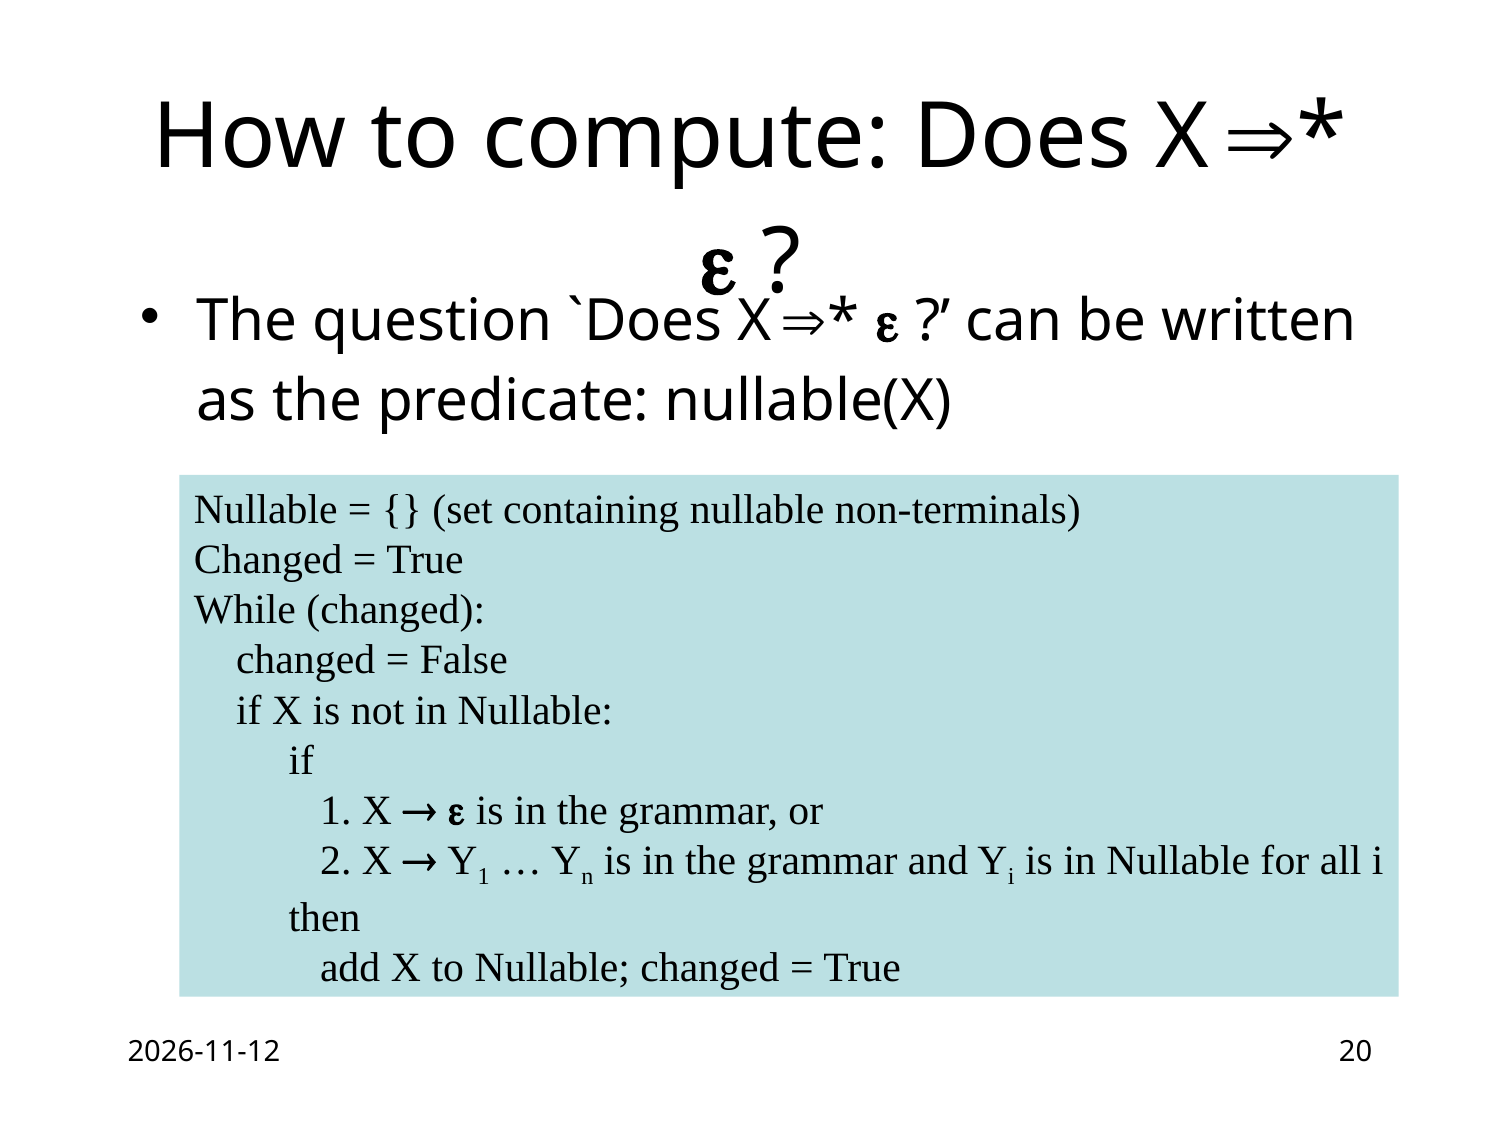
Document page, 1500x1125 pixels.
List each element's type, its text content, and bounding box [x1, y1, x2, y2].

list The question `Does X *  ?’ can be written as the predicate: nullable(X) [124, 274, 1401, 951]
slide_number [112, 1024, 426, 1101]
title How to compute: Does X *  ? [112, 99, 1388, 288]
text_box Nullable = {} (set containing nullable non-terminals) Changed = True While (changed): changed = False if X is not in Nullable: if 1. X   is in the grammar, or 2. X  Y1 … Yn is in the grammar and Yi is in Nullable for all i then add X to Nullable; changed = True [179, 474, 1399, 997]
slide_number 20 [1074, 1024, 1388, 1101]
